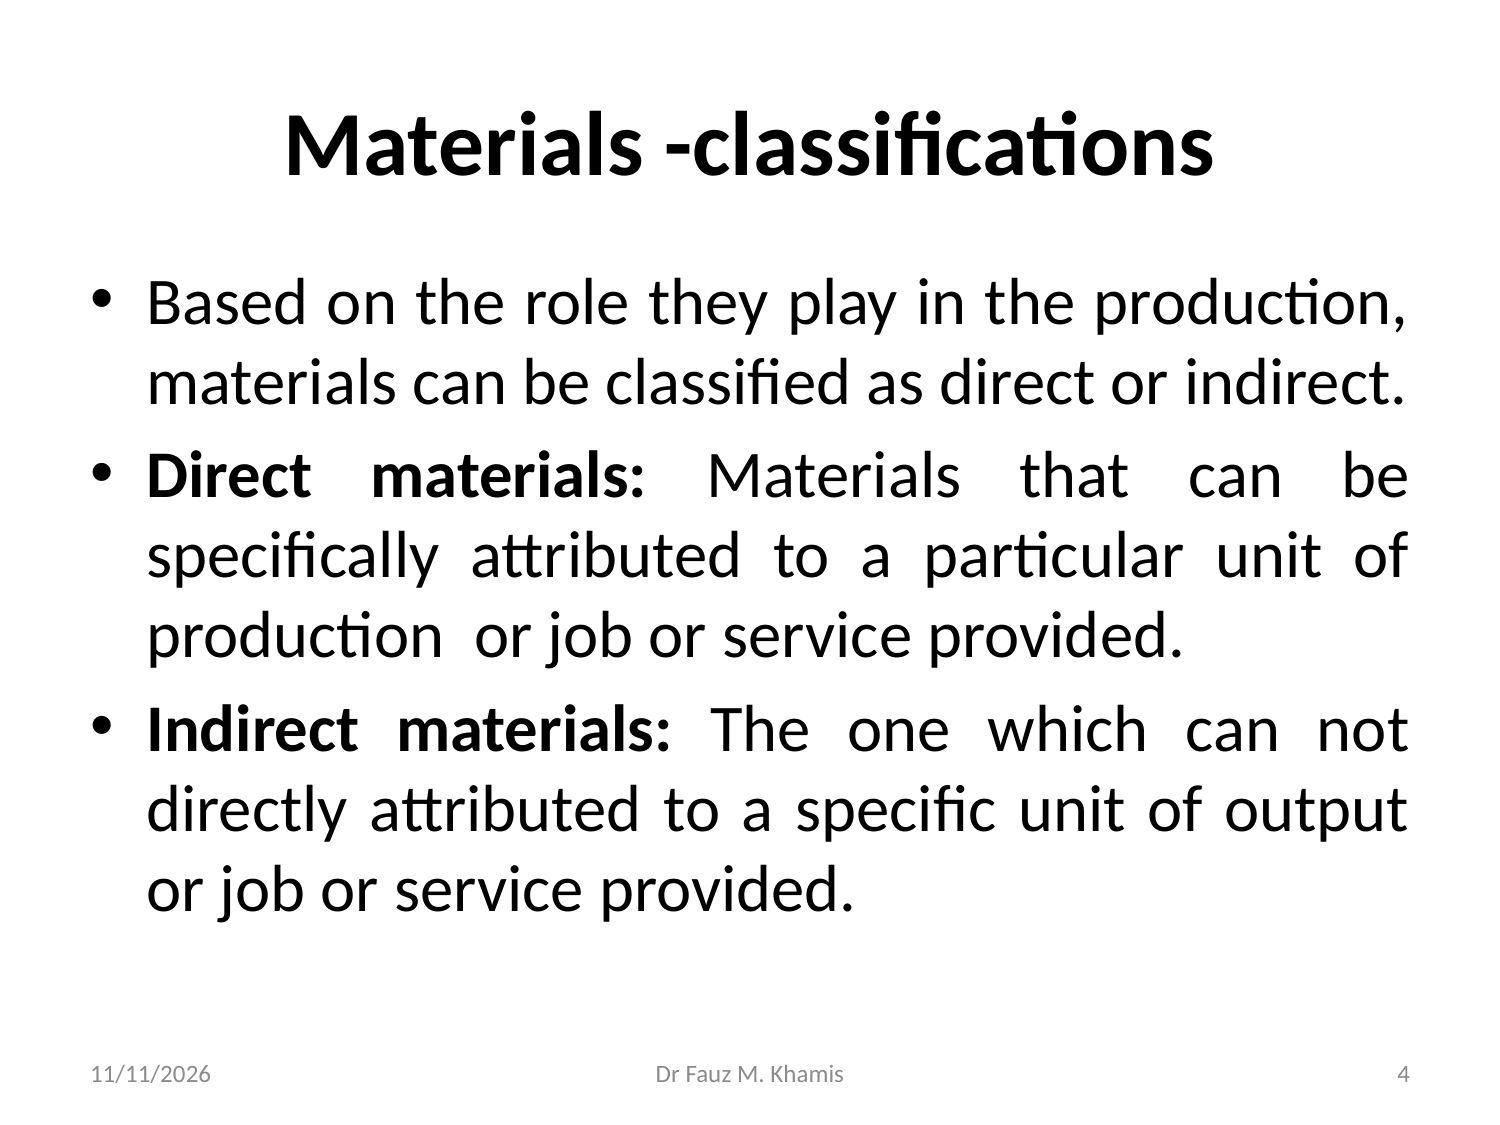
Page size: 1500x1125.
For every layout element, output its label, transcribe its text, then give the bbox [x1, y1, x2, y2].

list Based on the role they play in the production, materials can be classified as direct or indirect. Direct materials: Materials that can be specifically attributed to a particular unit of production or job or service provided. Indirect materials: The one which can not directly attributed to a specific unit of output or job or service provided. [75, 249, 1425, 1005]
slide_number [75, 1042, 425, 1103]
footer Dr Fauz M. Khamis [512, 1042, 988, 1103]
title Materials -classifications [75, 45, 1425, 233]
slide_number 4 [1074, 1042, 1425, 1103]
